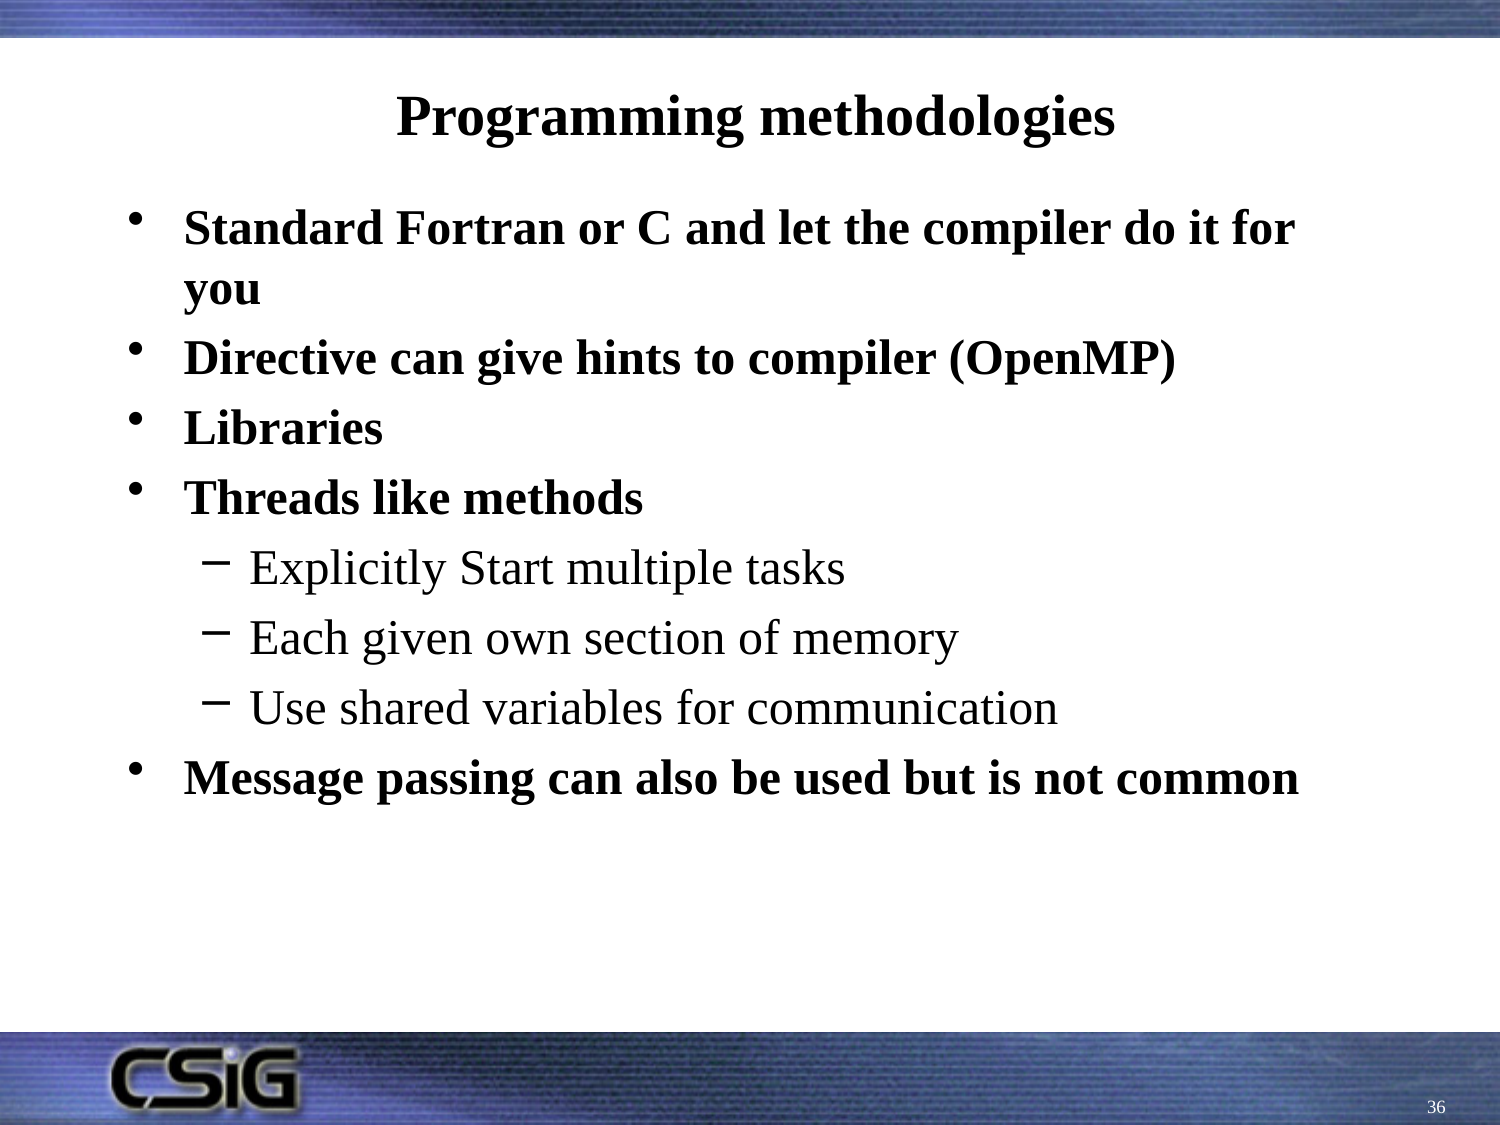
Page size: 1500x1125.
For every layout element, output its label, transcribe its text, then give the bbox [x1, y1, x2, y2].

list Standard Fortran or C and let the compiler do it for you Directive can give hints to compiler (OpenMP) Libraries Threads like methods Explicitly Start multiple tasks Each given own section of memory Use shared variables for communication Message passing can also be used but is not common [111, 186, 1388, 851]
title Programming methodologies [86, 49, 1426, 176]
picture [0, 0, 1500, 38]
picture [0, 1032, 1500, 1125]
